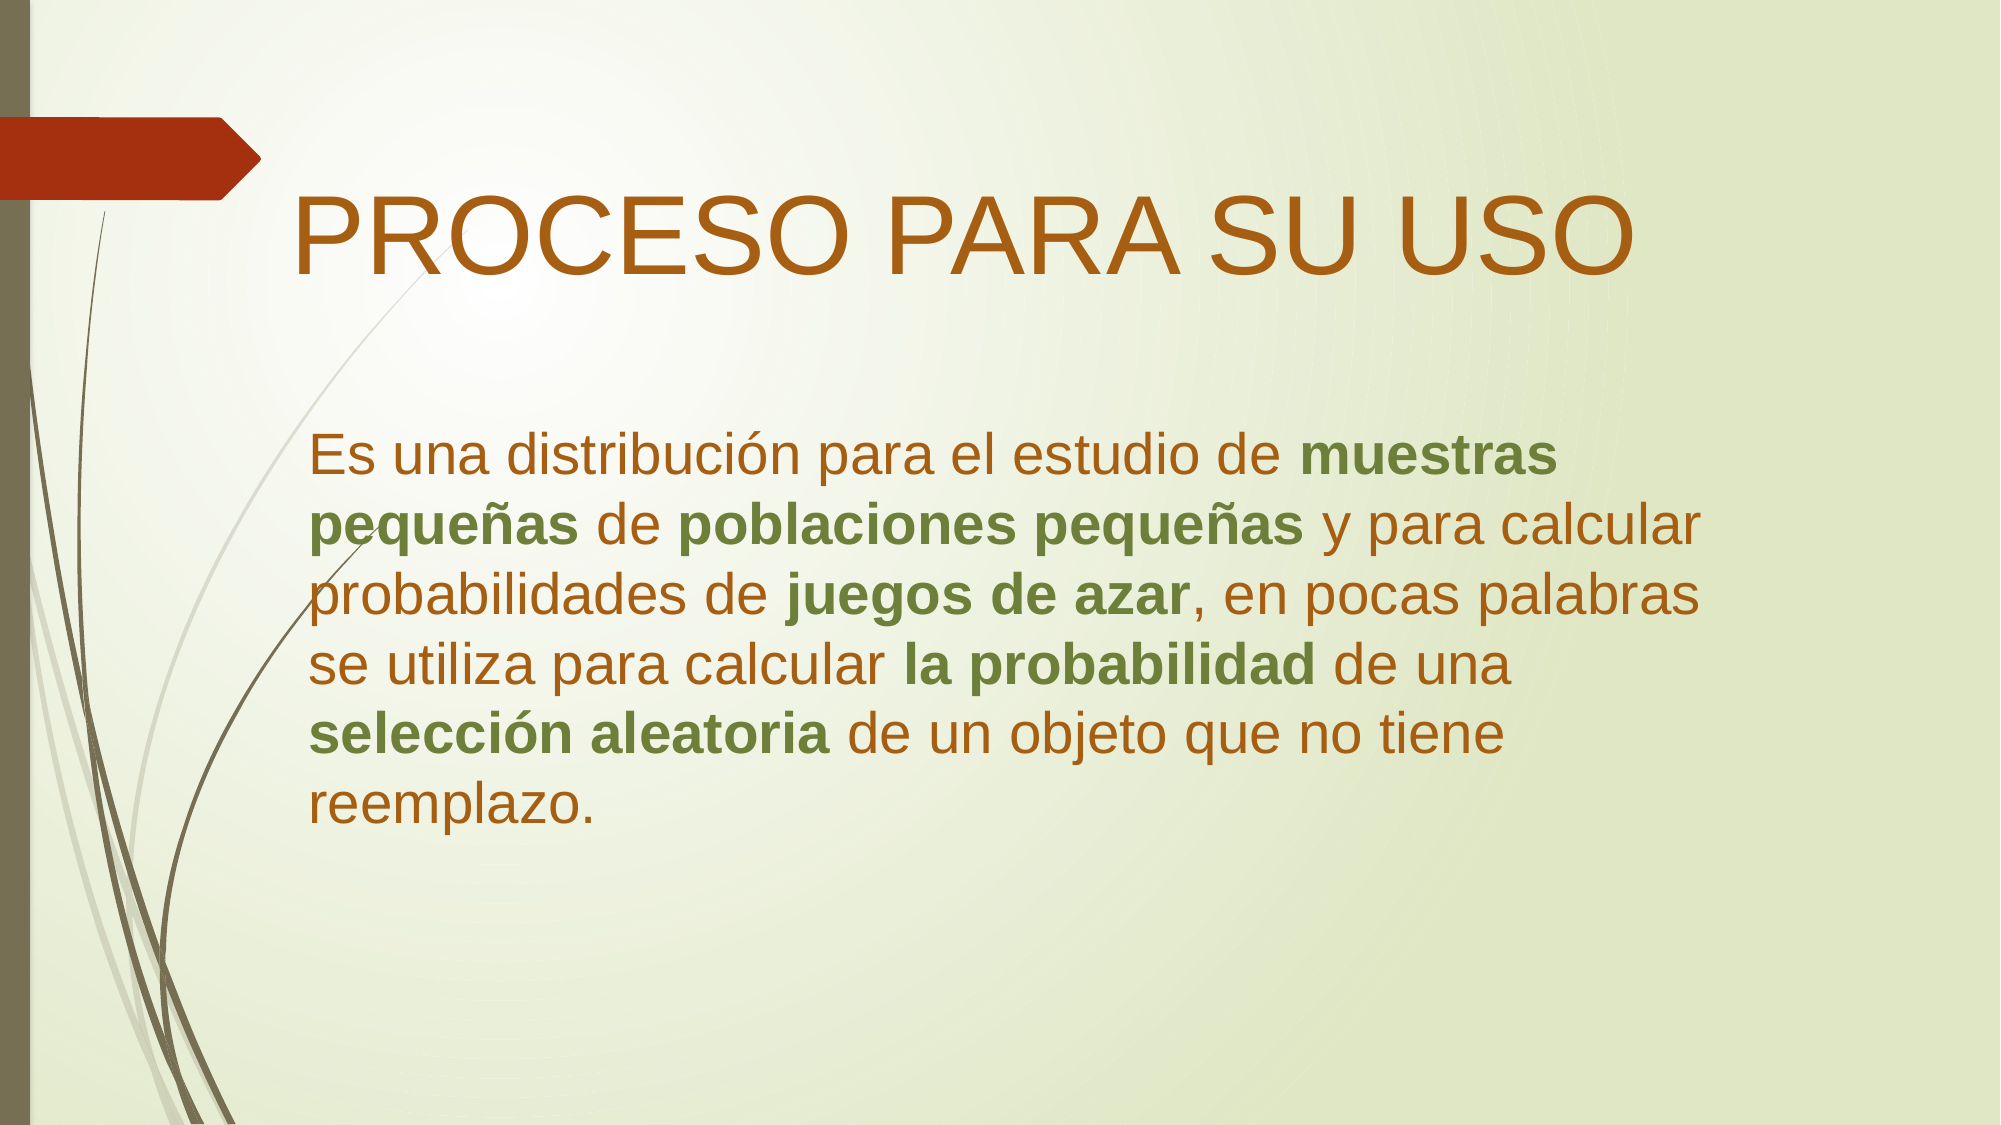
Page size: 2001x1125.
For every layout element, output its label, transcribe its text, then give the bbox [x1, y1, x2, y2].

title PROCESO PARA SU USO [275, 154, 1686, 372]
list Es una distribución para el estudio de muestras pequeñas de poblaciones pequeñas y para calcular probabilidades de juegos de azar, en pocas palabras se utiliza para calcular la probabilidad de una selección aleatoria de un objeto que no tiene reemplazo. [293, 408, 1790, 989]
